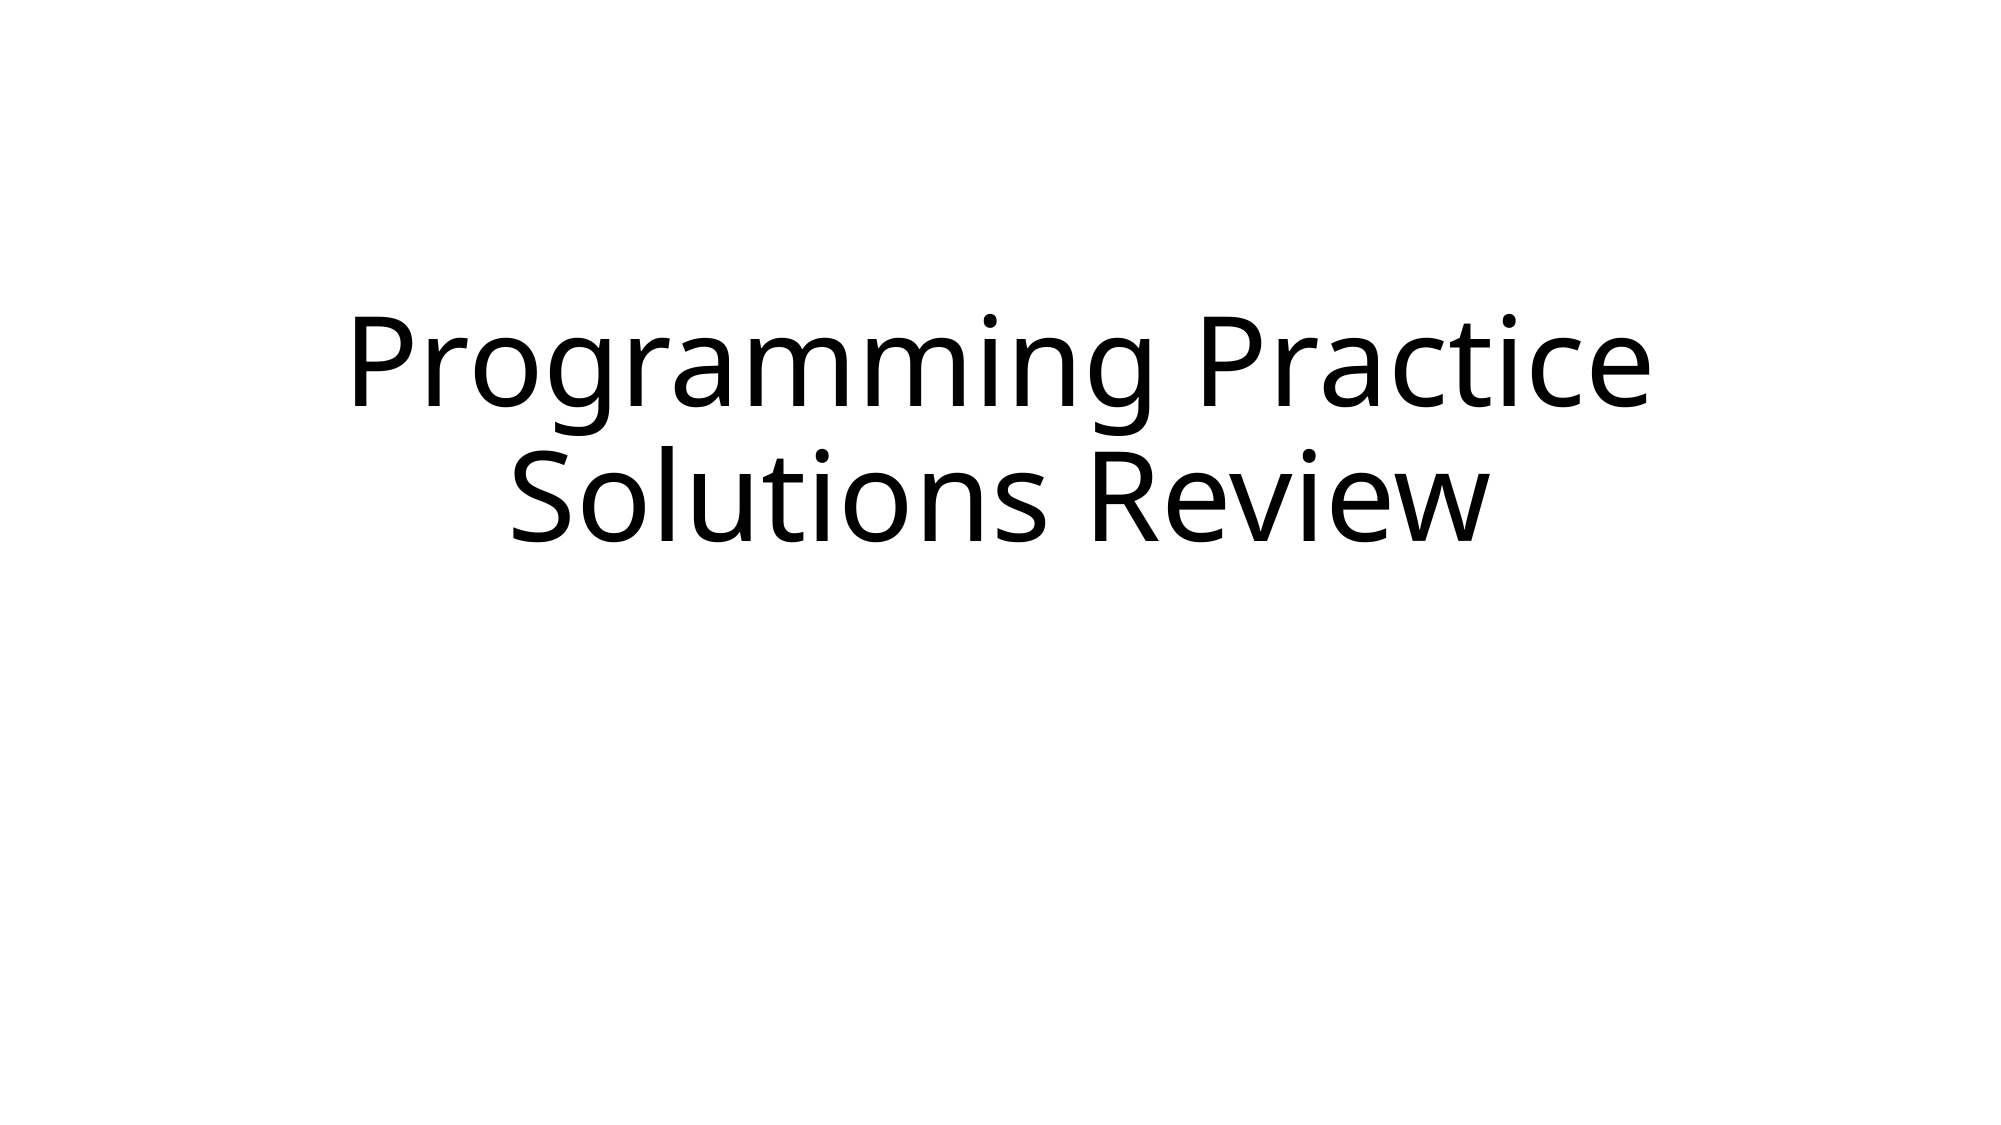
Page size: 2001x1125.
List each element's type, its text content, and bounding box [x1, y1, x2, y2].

title Programming Practice Solutions Review [249, 184, 1750, 576]
